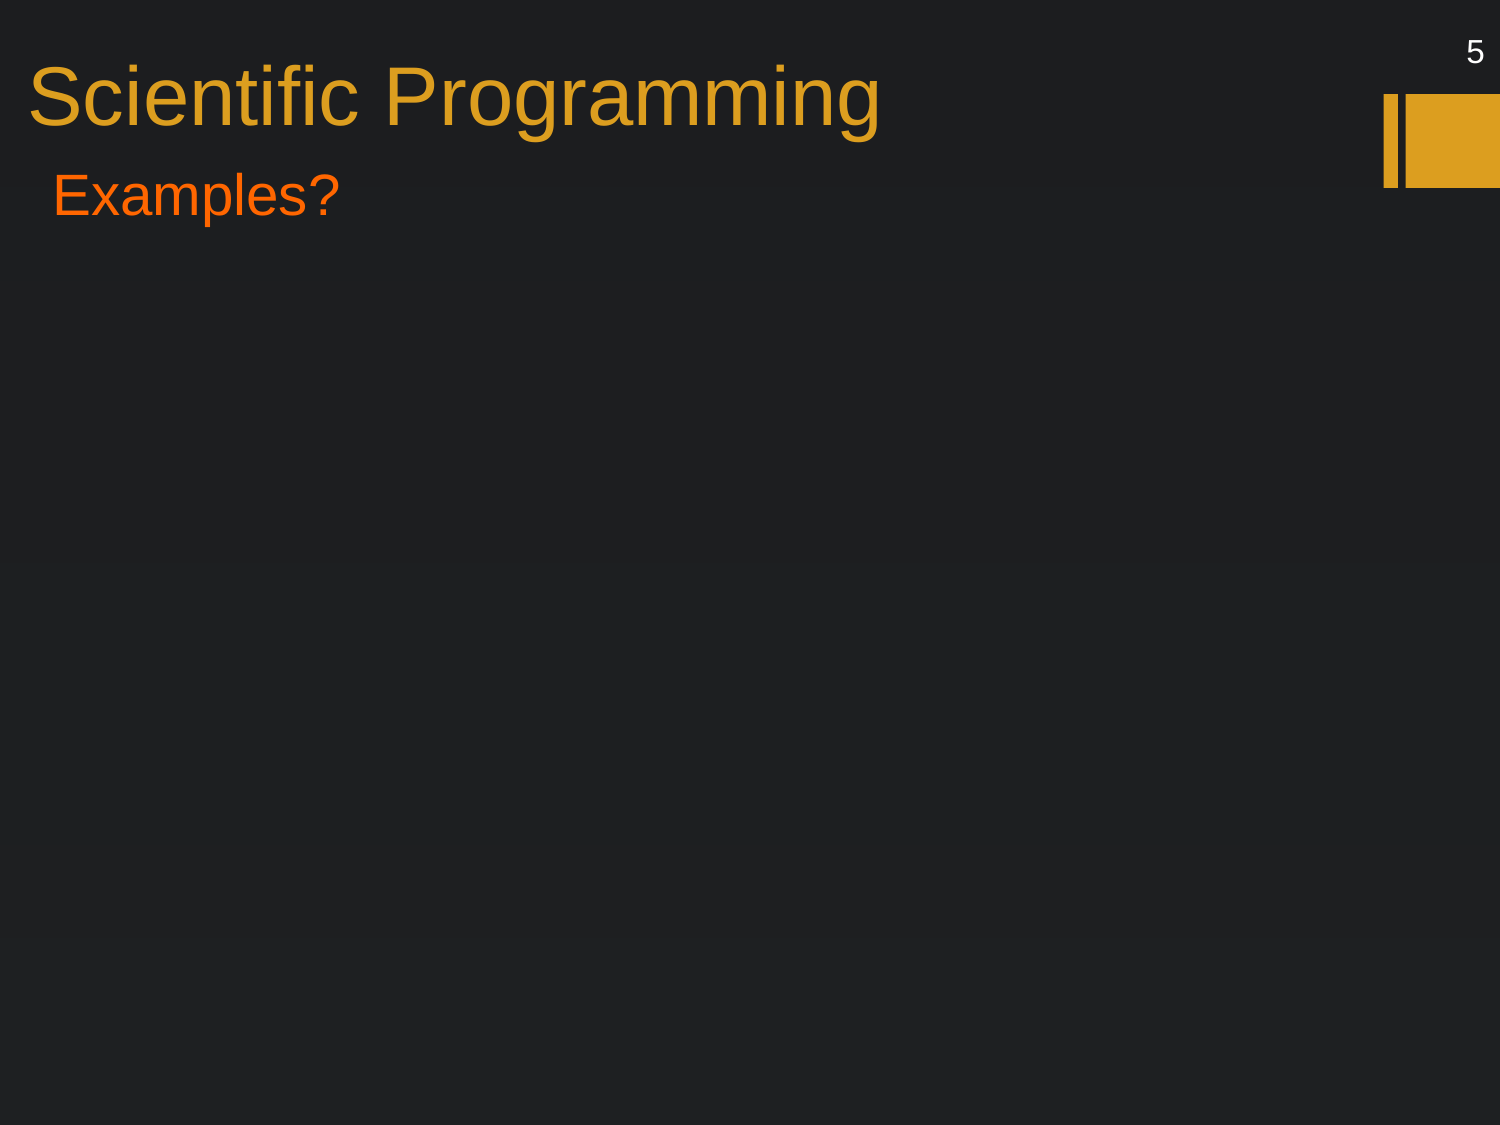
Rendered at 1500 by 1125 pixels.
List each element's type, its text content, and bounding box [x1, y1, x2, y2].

slide_number 5 [1345, 24, 1500, 75]
text_box Examples? [37, 149, 1413, 353]
title Scientific Programming [12, 18, 1350, 150]
